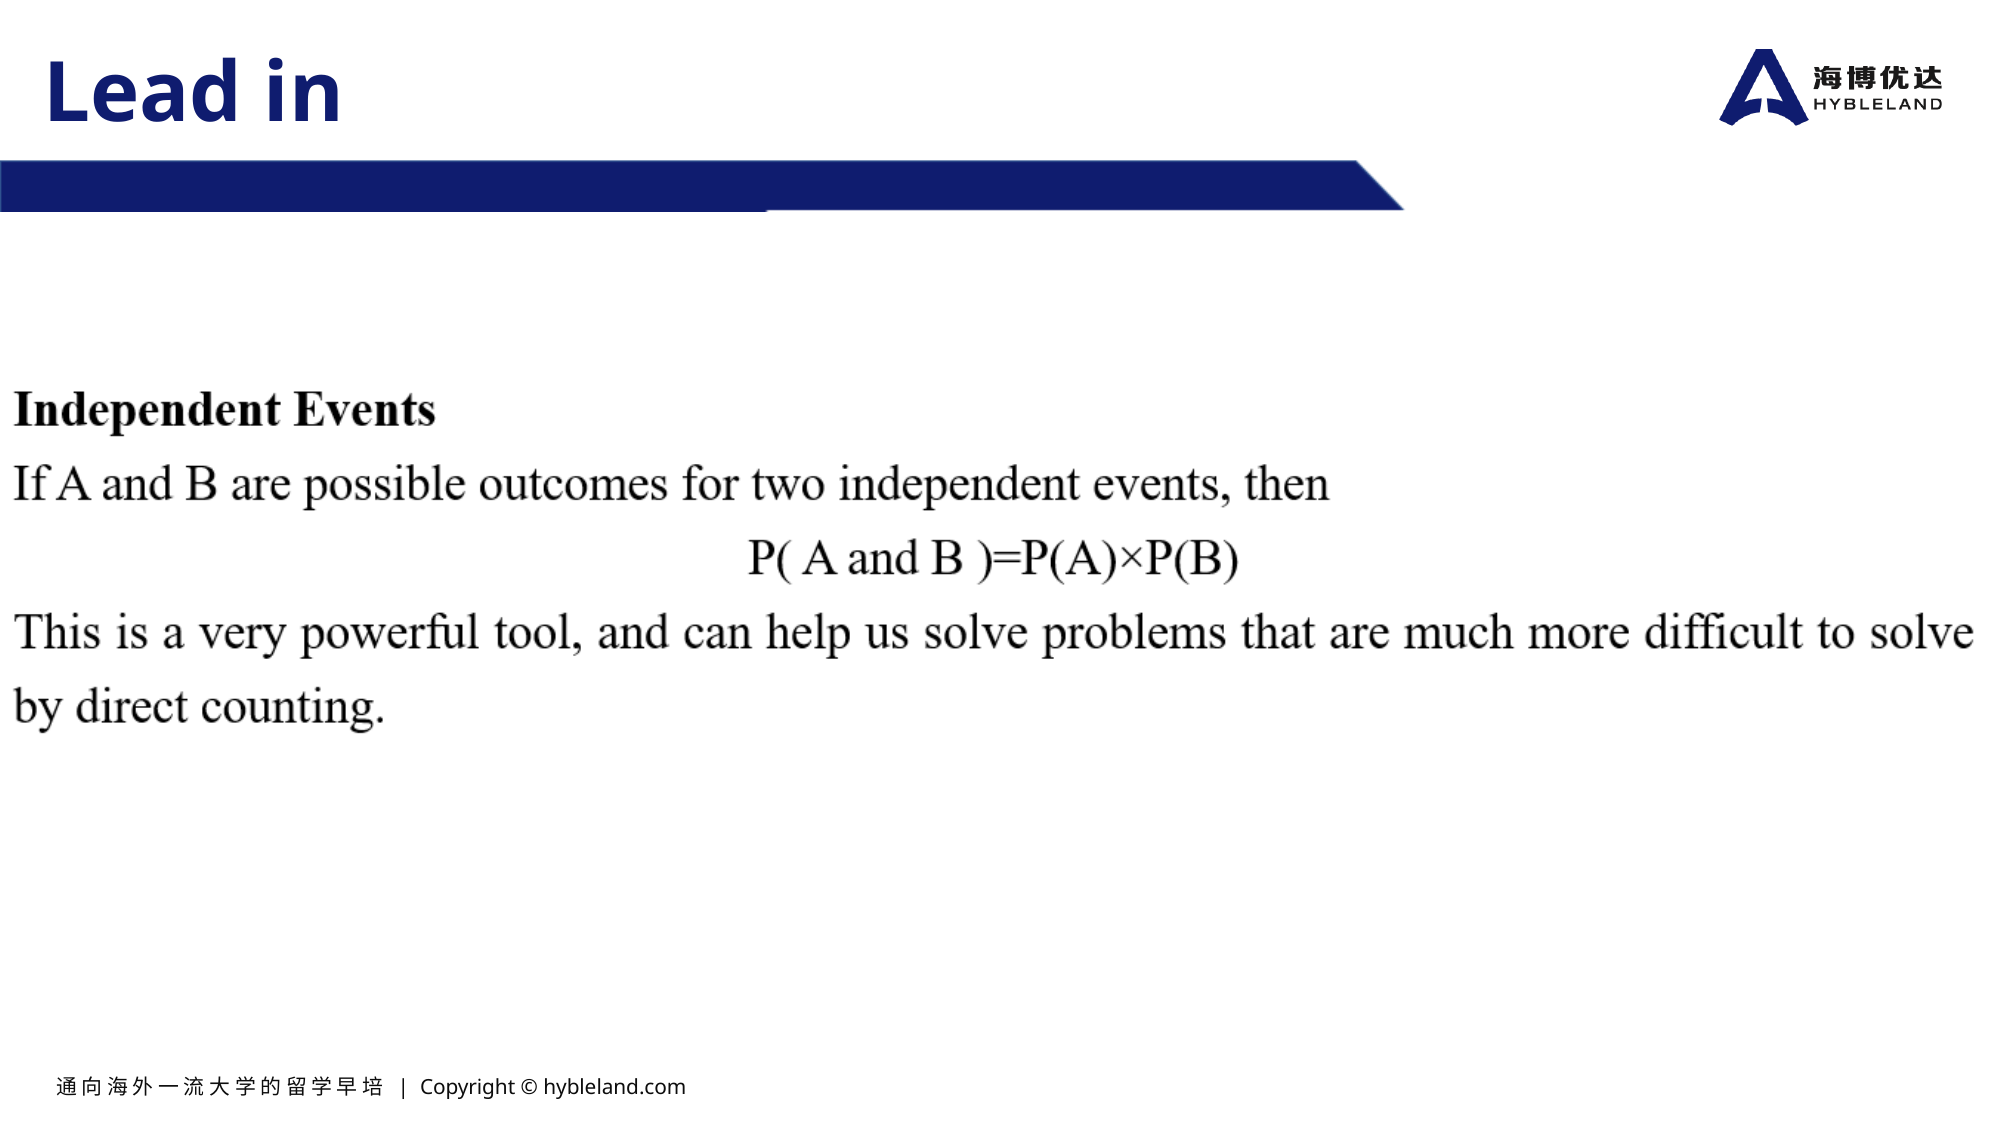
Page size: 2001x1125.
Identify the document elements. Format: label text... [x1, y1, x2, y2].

text_box Lead in [28, 30, 1155, 146]
picture [0, 371, 2000, 754]
picture [0, 159, 1413, 212]
picture [1719, 49, 1942, 126]
